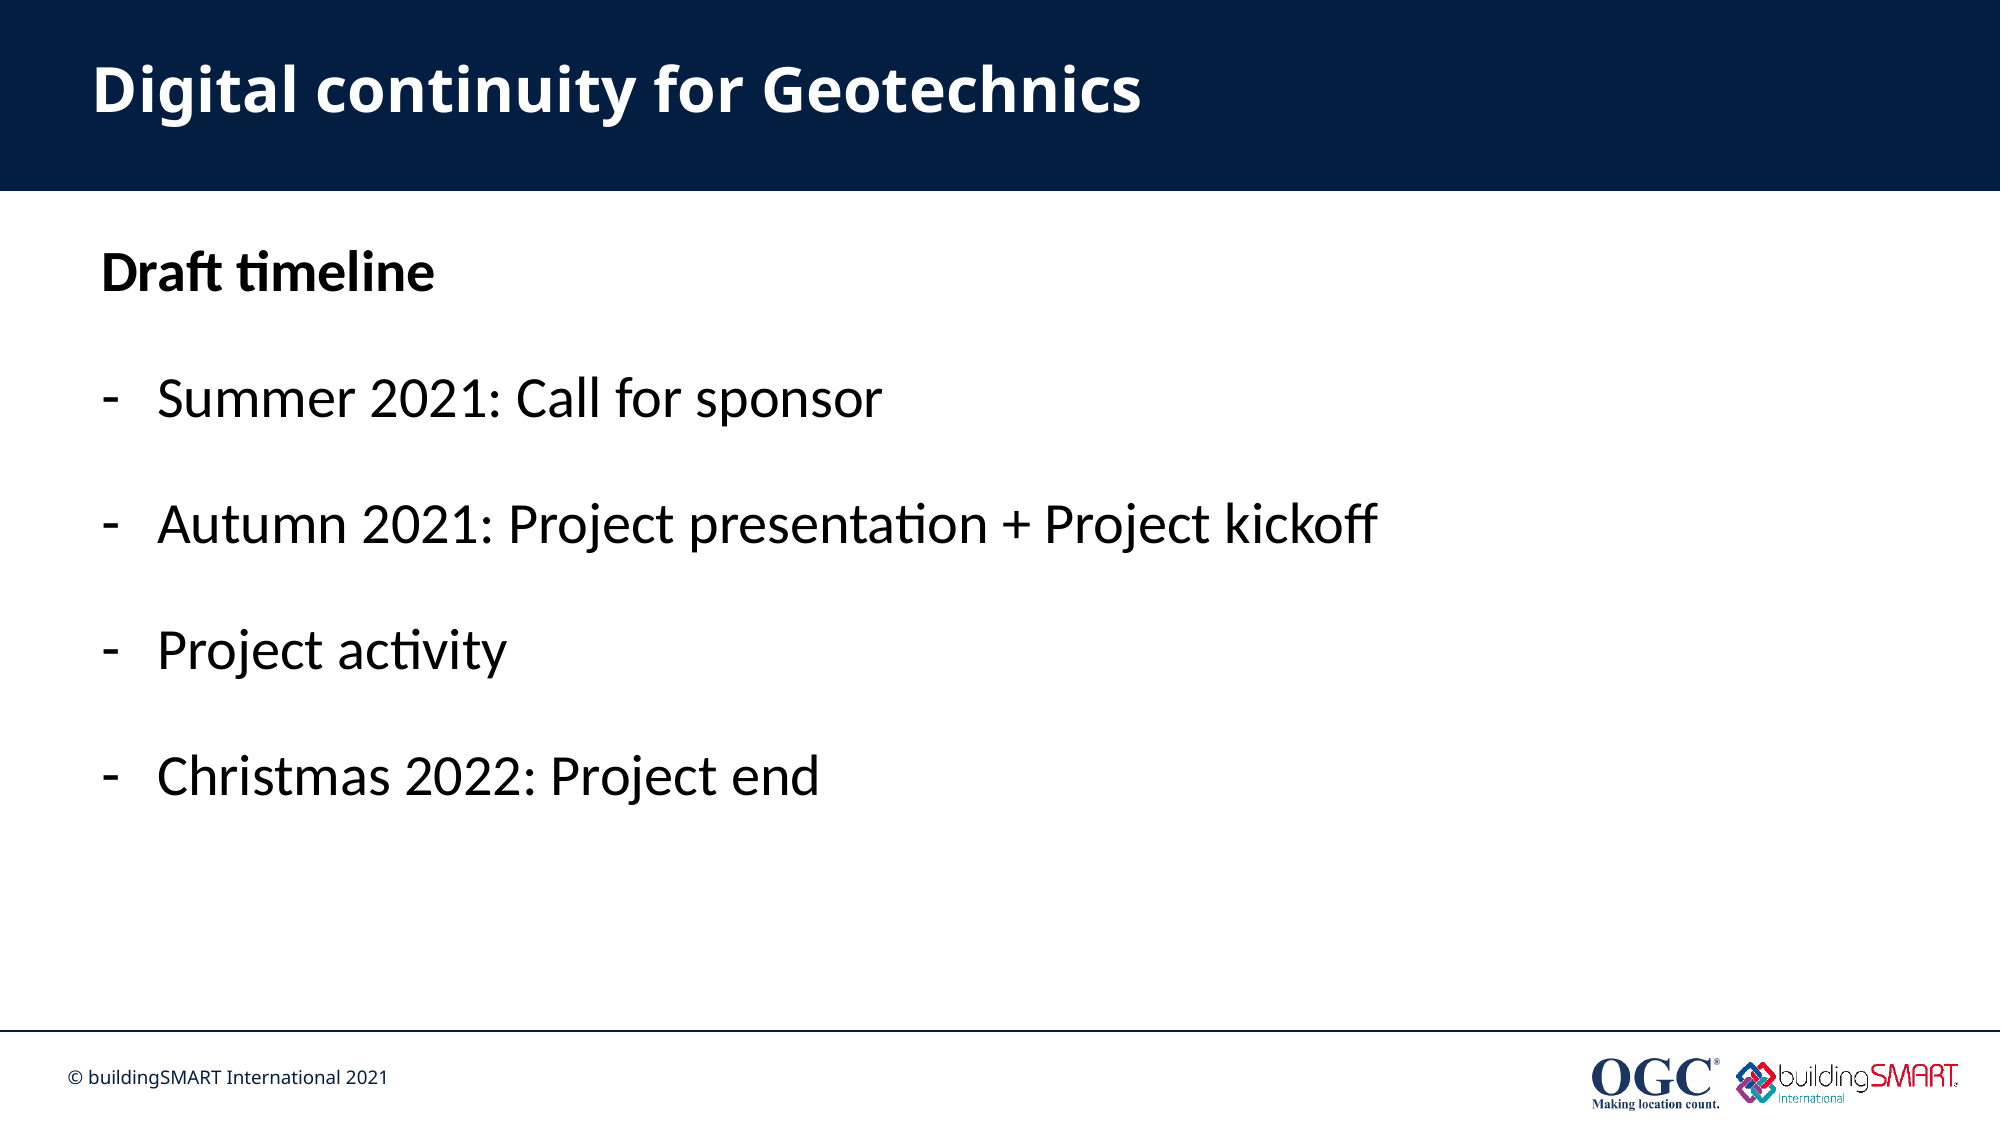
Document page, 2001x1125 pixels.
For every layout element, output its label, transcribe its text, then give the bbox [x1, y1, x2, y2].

picture [1592, 1058, 1720, 1111]
title Digital continuity for Geotechnics [77, 0, 1800, 185]
list Draft timeline Summer 2021: Call for sponsor Autumn 2021: Project presentation + Project kickoff Project activity Christmas 2022: Project end [77, 234, 1963, 976]
picture [1736, 1062, 1958, 1103]
